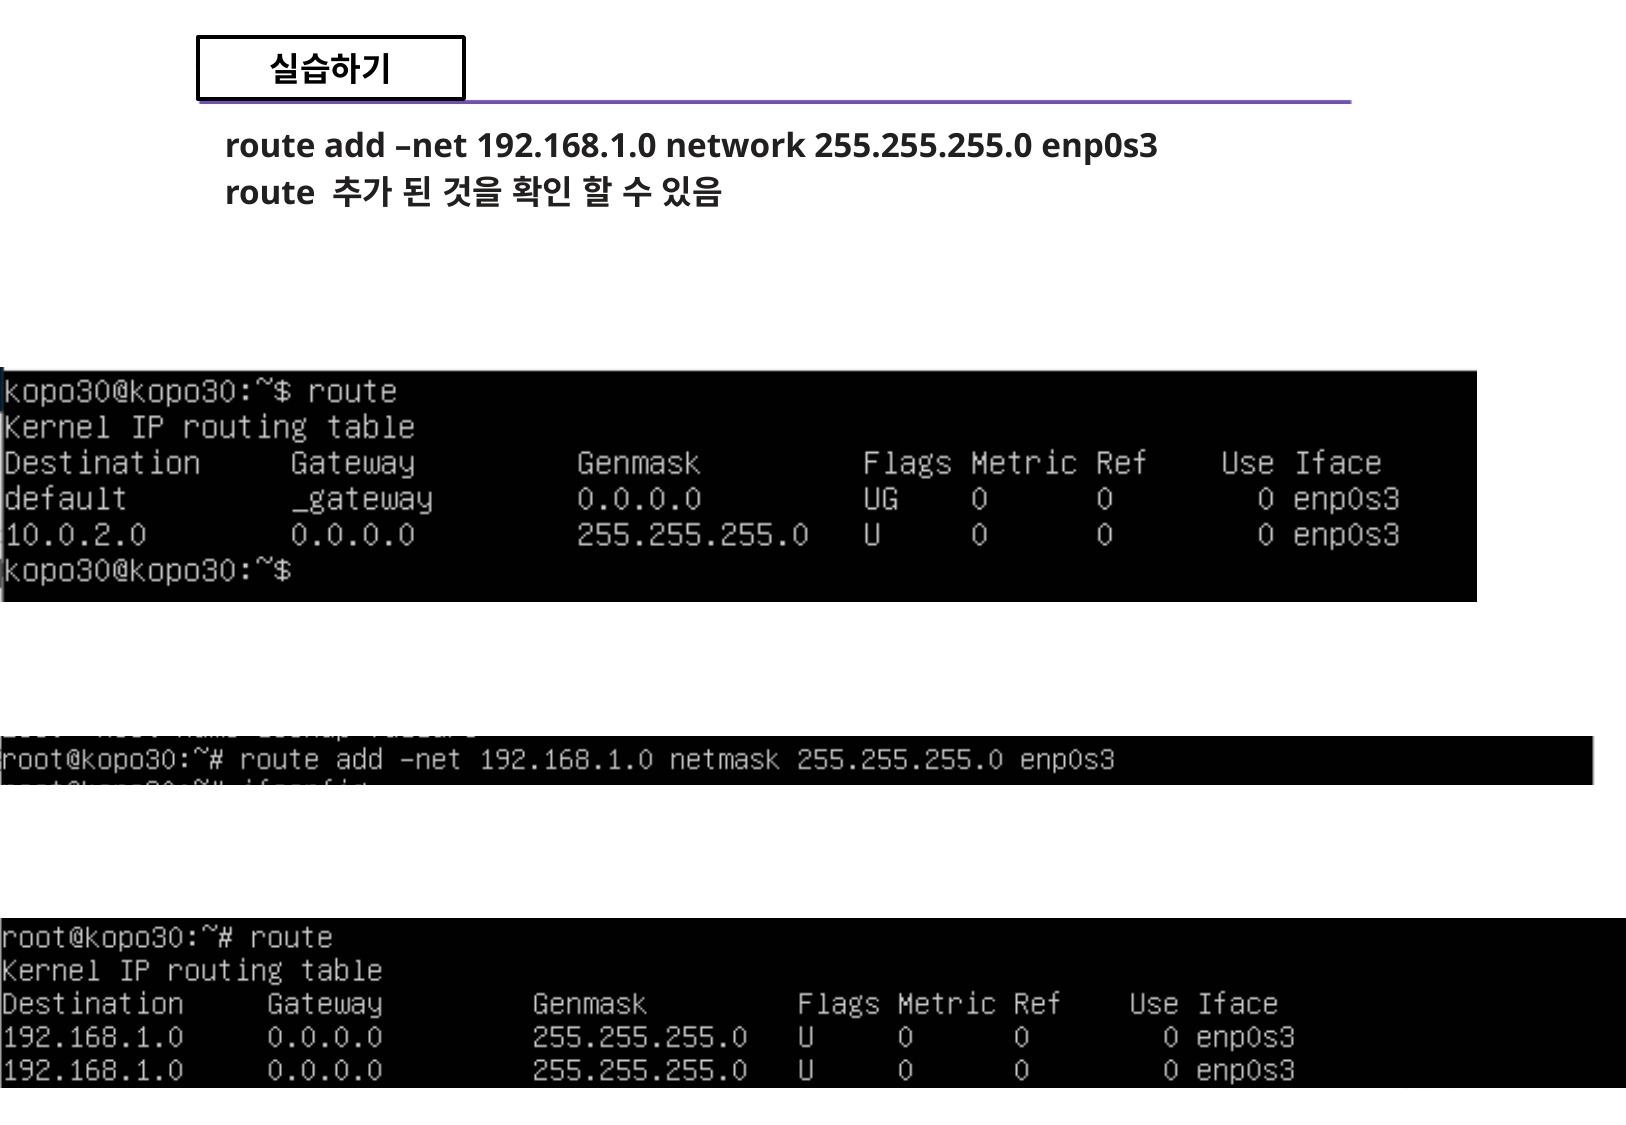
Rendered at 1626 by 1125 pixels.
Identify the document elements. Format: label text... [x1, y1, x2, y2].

picture [0, 918, 1626, 1089]
picture [0, 736, 1595, 785]
text_box route add –net 192.168.1.0 network 255.255.255.0 enp0s3 route 추가 된 것을 확인 할 수 있음 [210, 117, 1256, 219]
text_box 실습하기 [196, 35, 466, 101]
picture [195, 53, 1352, 104]
picture [0, 366, 1477, 603]
